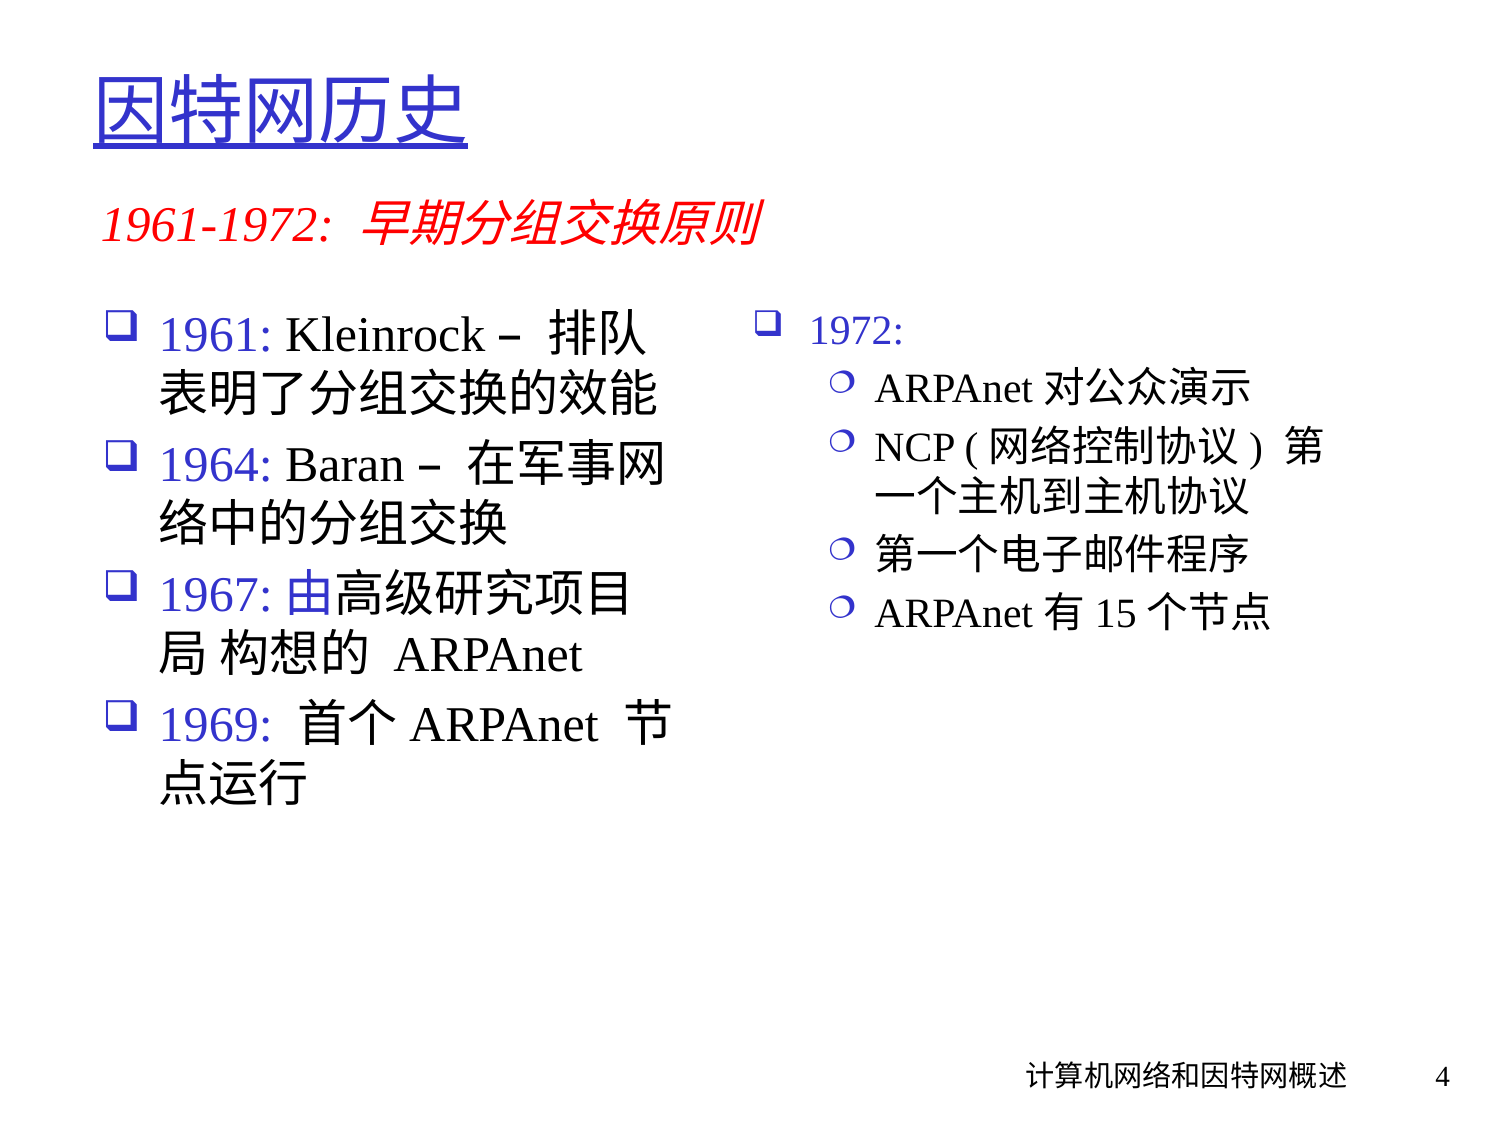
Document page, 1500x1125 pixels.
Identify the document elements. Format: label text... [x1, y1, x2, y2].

list 1972: ARPAnet对公众演示 NCP (网络控制协议) 第一个主机到主机协议 第一个电子邮件程序 ARPAnet有15个节点 [737, 295, 1363, 1025]
text_box 1961-1972: 早期分组交换原则 [85, 168, 1361, 275]
slide_number 4 [1362, 1049, 1466, 1125]
footer 计算机网络和因特网概述 [887, 1049, 1362, 1125]
title 因特网历史 [78, 54, 1354, 161]
list 1961: Kleinrock – 排队表明了分组交换的效能 1964: Baran – 在军事网络中的分组交换 1967:由高级研究项目局 构想的 ARPAnet 1969: 首个ARPAnet 节点运行 [87, 293, 694, 1025]
